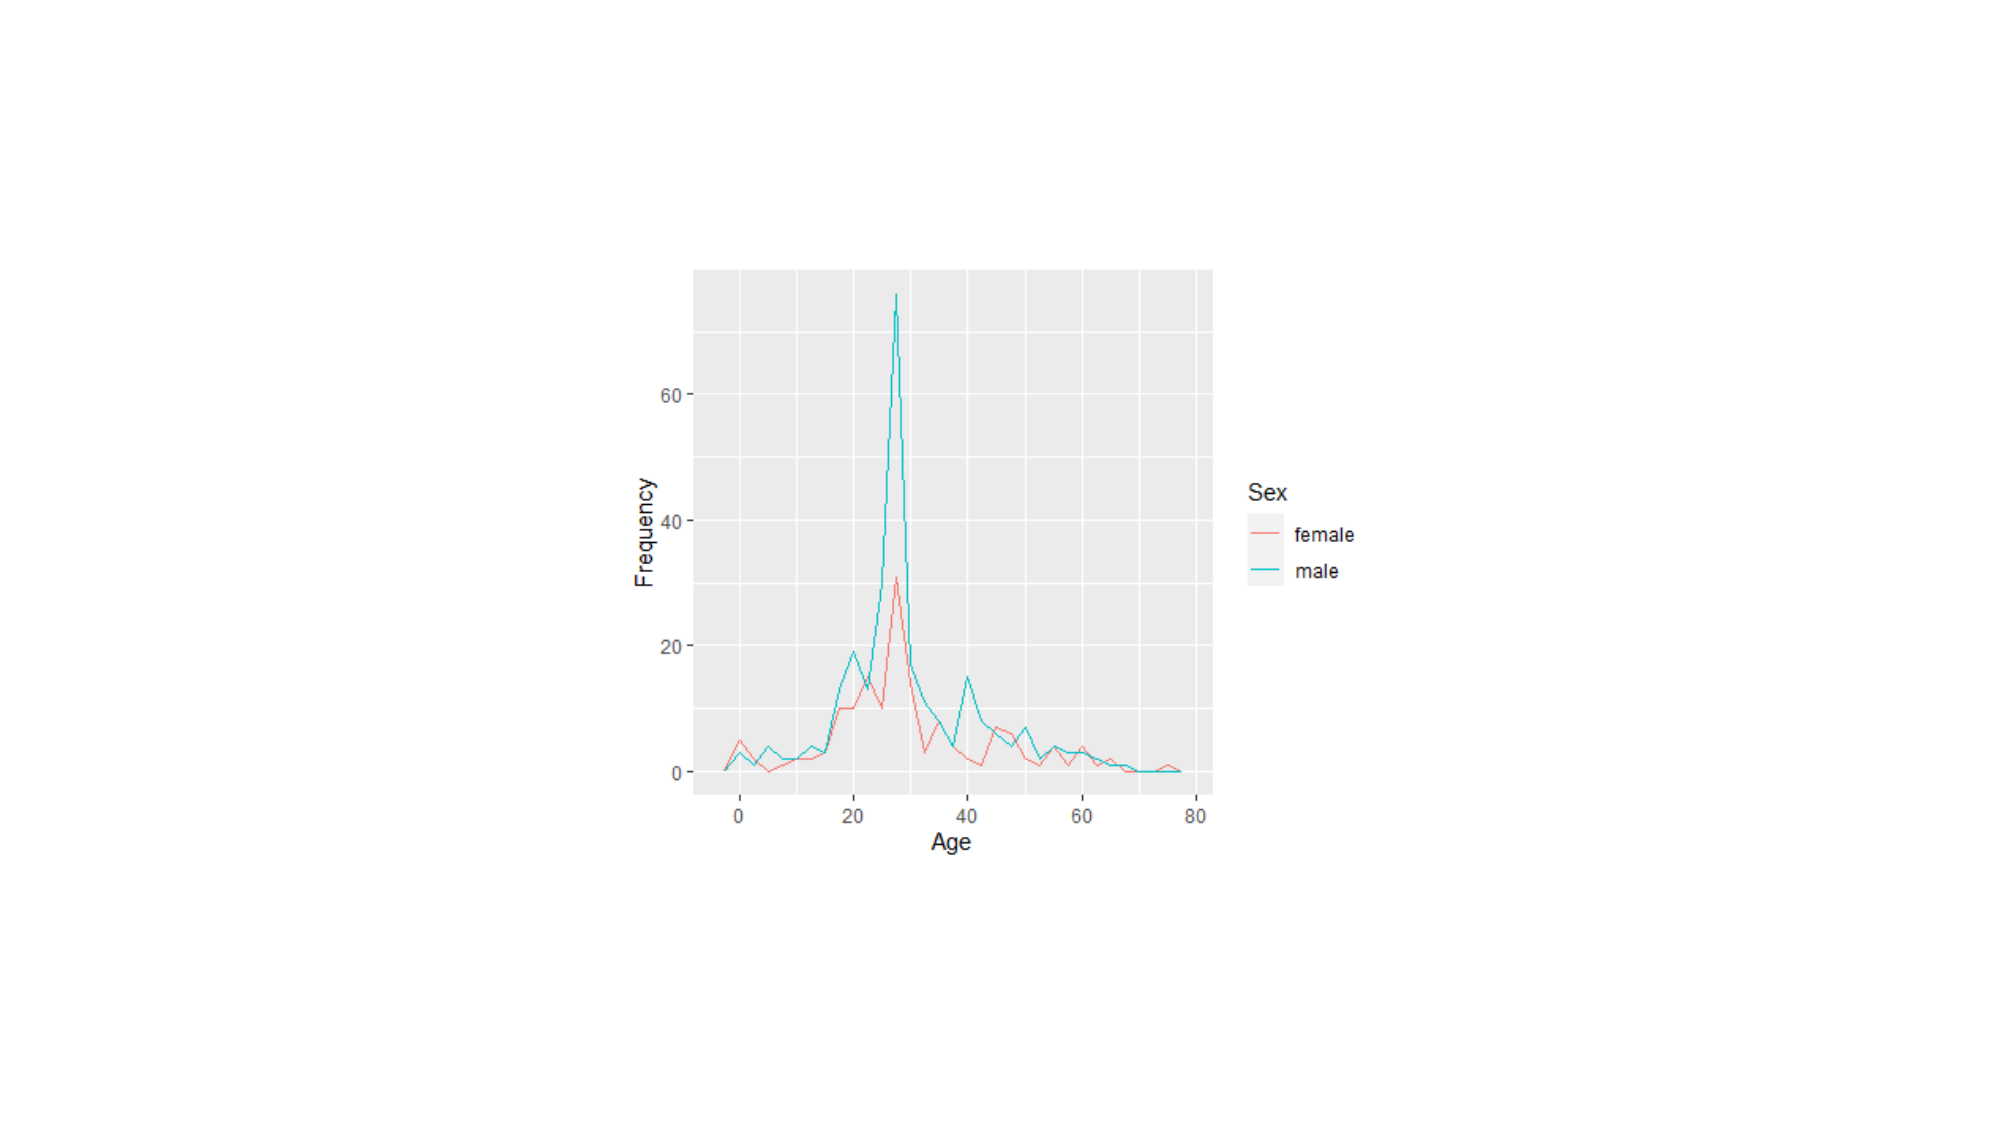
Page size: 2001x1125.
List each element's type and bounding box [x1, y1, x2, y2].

picture [620, 259, 1379, 866]
